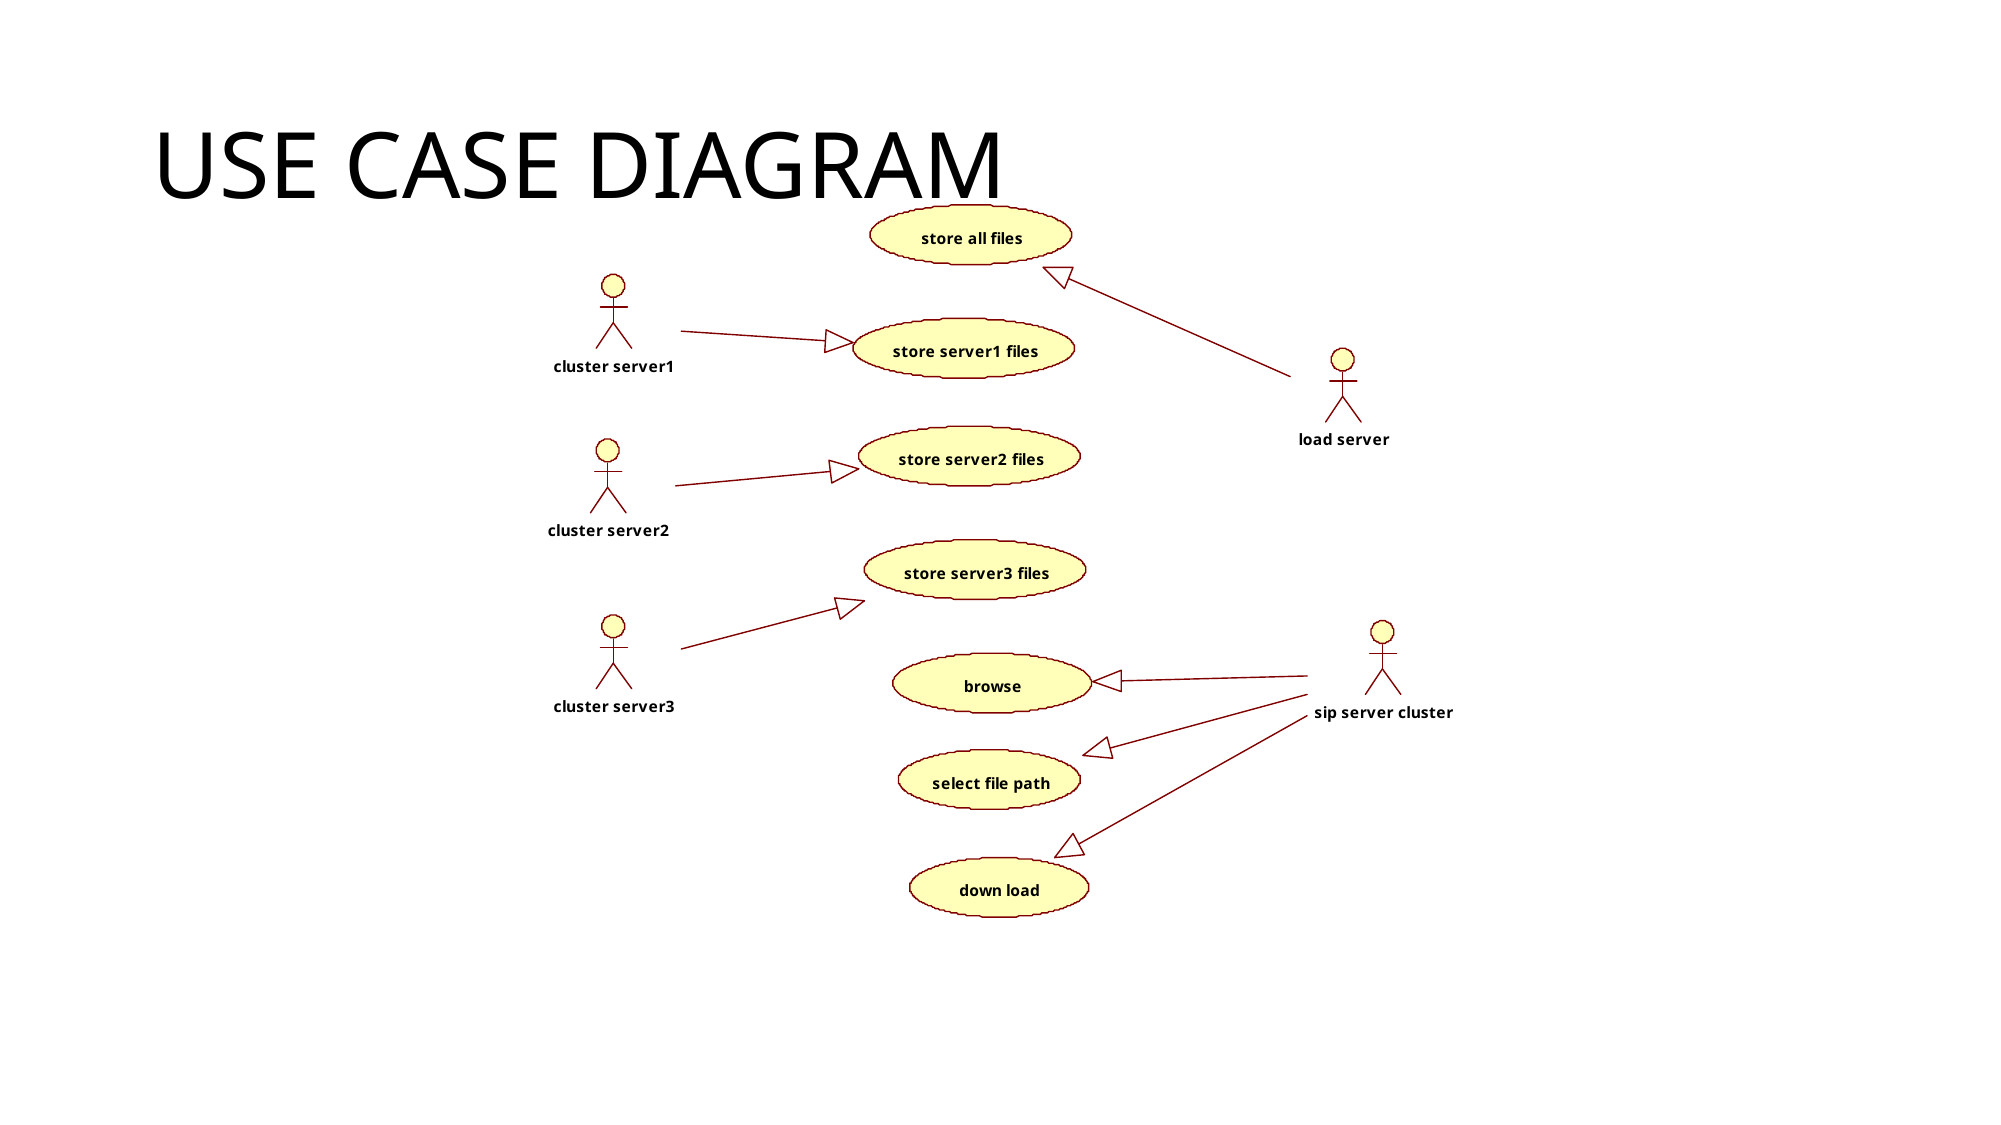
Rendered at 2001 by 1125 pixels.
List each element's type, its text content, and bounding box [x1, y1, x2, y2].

title USE CASE DIAGRAM [137, 59, 1863, 278]
picture [512, 176, 1488, 949]
